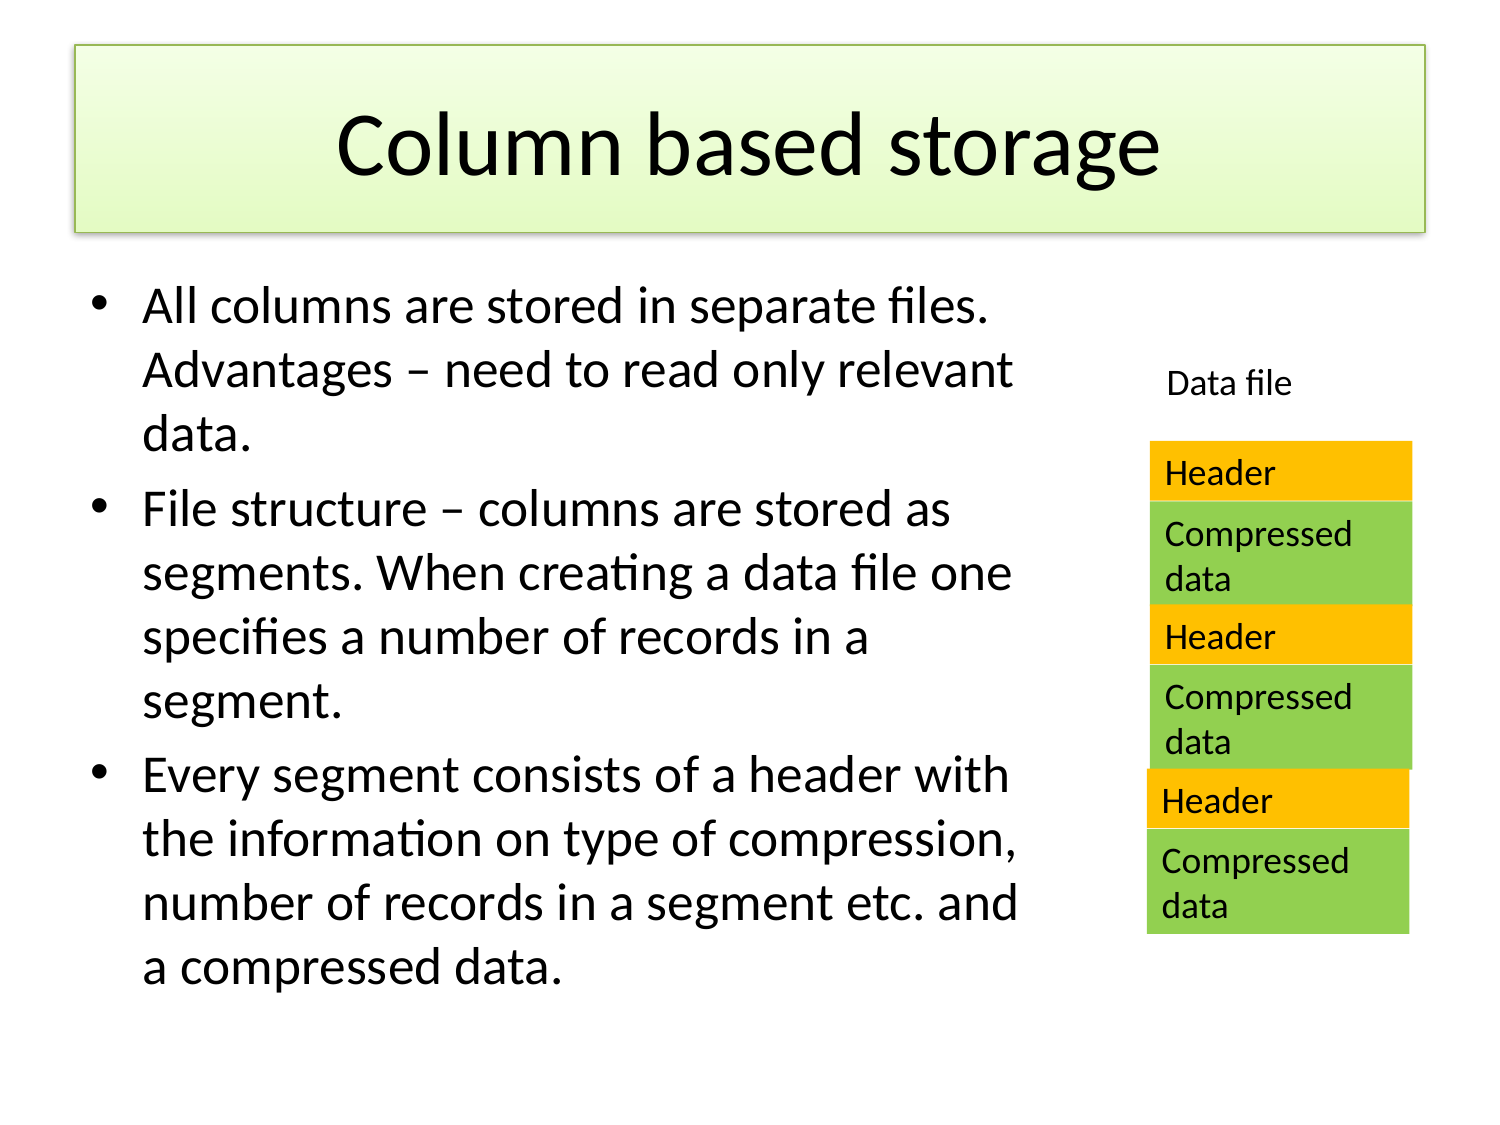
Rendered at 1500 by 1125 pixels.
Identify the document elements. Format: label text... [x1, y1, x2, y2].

title Column based storage [74, 44, 1426, 233]
text_box Compressed data [1149, 664, 1413, 770]
text_box Header [1146, 768, 1410, 829]
list All columns are stored in separate files. Advantages – need to read only relevant data. File structure – columns are stored as segments. When creating a data file one specifies a number of records in a segment. Every segment consists of a header with the information on type of compression, number of records in a segment etc. and a compressed data. [75, 262, 1050, 1005]
text_box Data file [1151, 350, 1308, 411]
text_box Compressed data [1146, 829, 1410, 934]
text_box Header [1149, 440, 1413, 501]
text_box Compressed data [1149, 501, 1413, 604]
text_box Header [1149, 604, 1413, 664]
